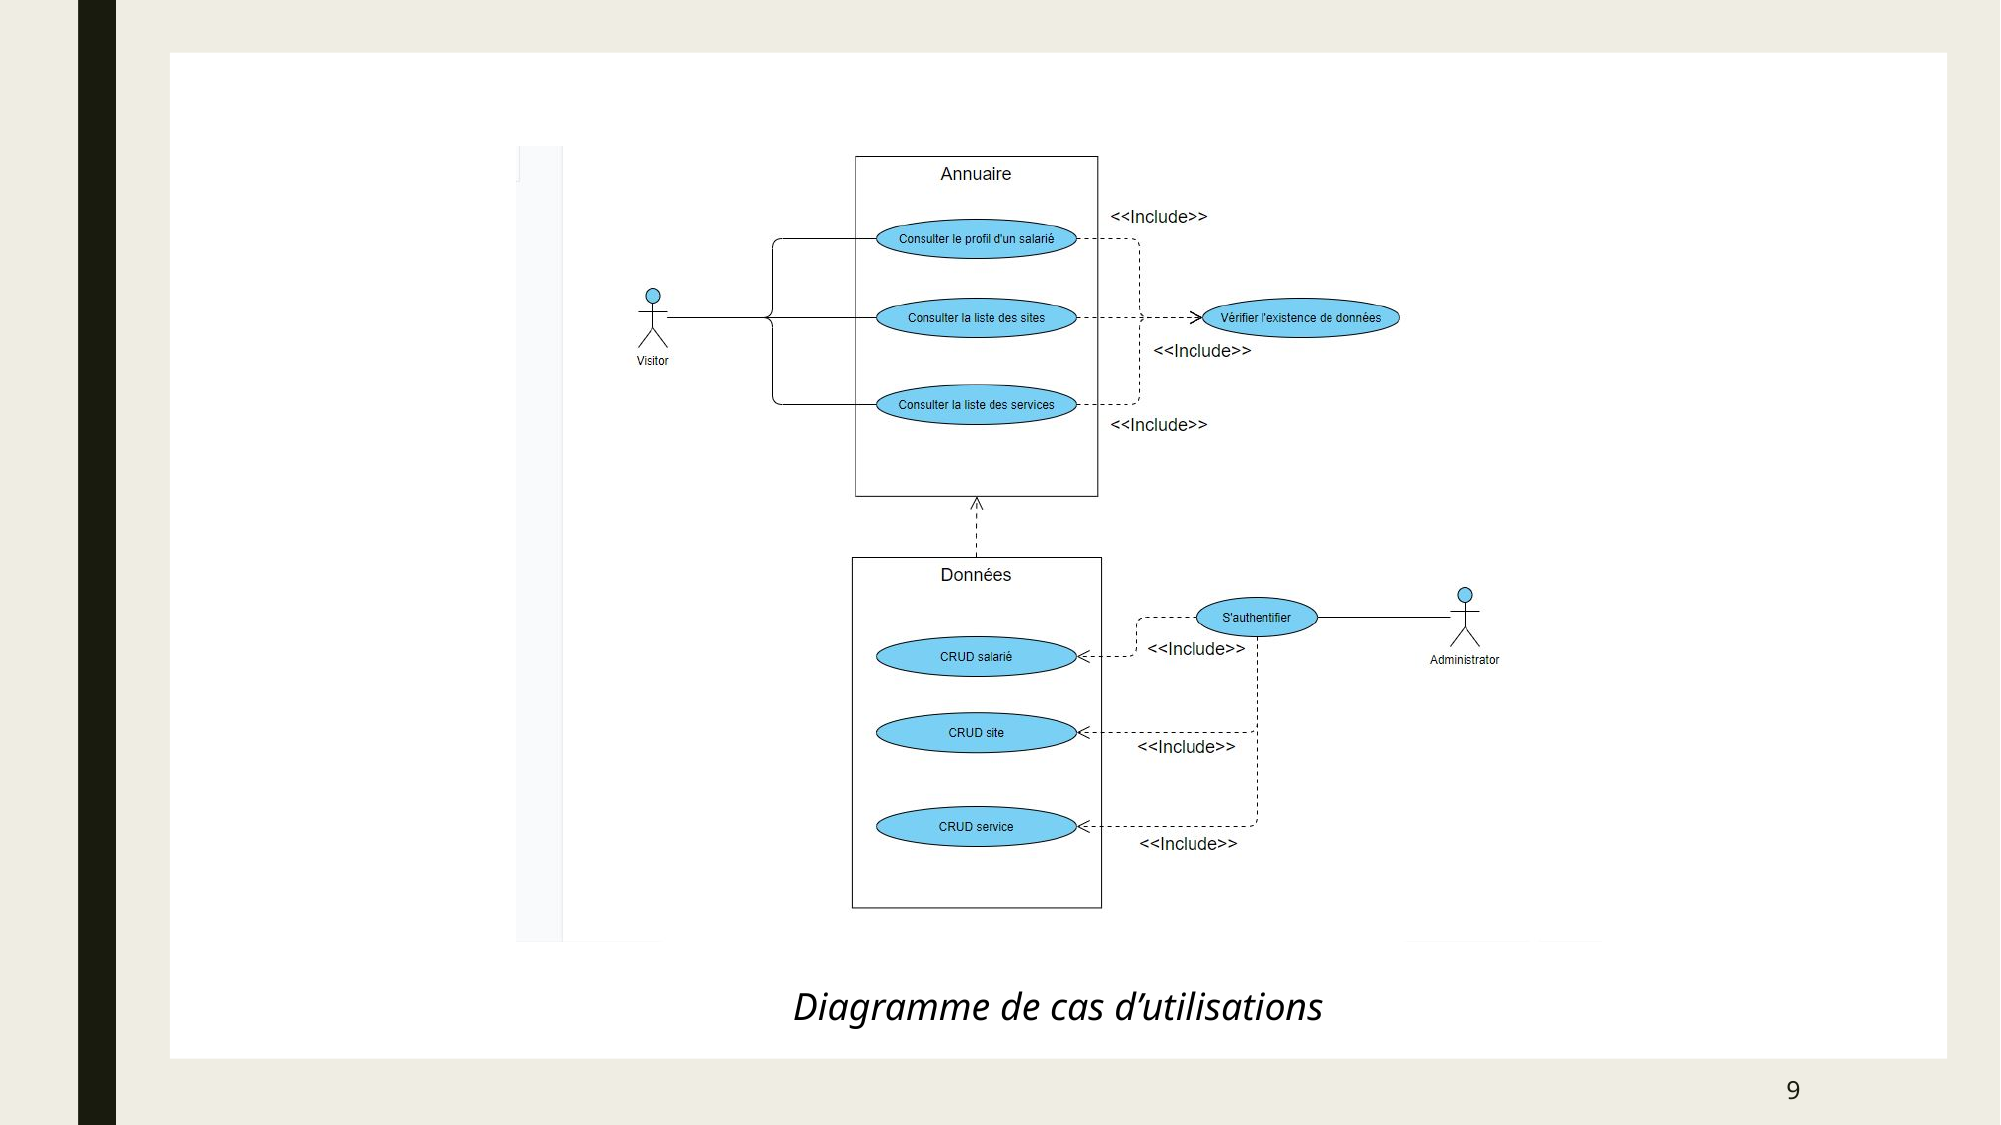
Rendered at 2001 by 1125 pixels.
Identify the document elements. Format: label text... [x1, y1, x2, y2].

slide_number 9 [1553, 1058, 1816, 1125]
text_box [167, 50, 1950, 1061]
picture [516, 146, 1602, 942]
text_box Diagramme de cas d’utilisations [778, 975, 1339, 1036]
text_box [76, 0, 119, 1125]
